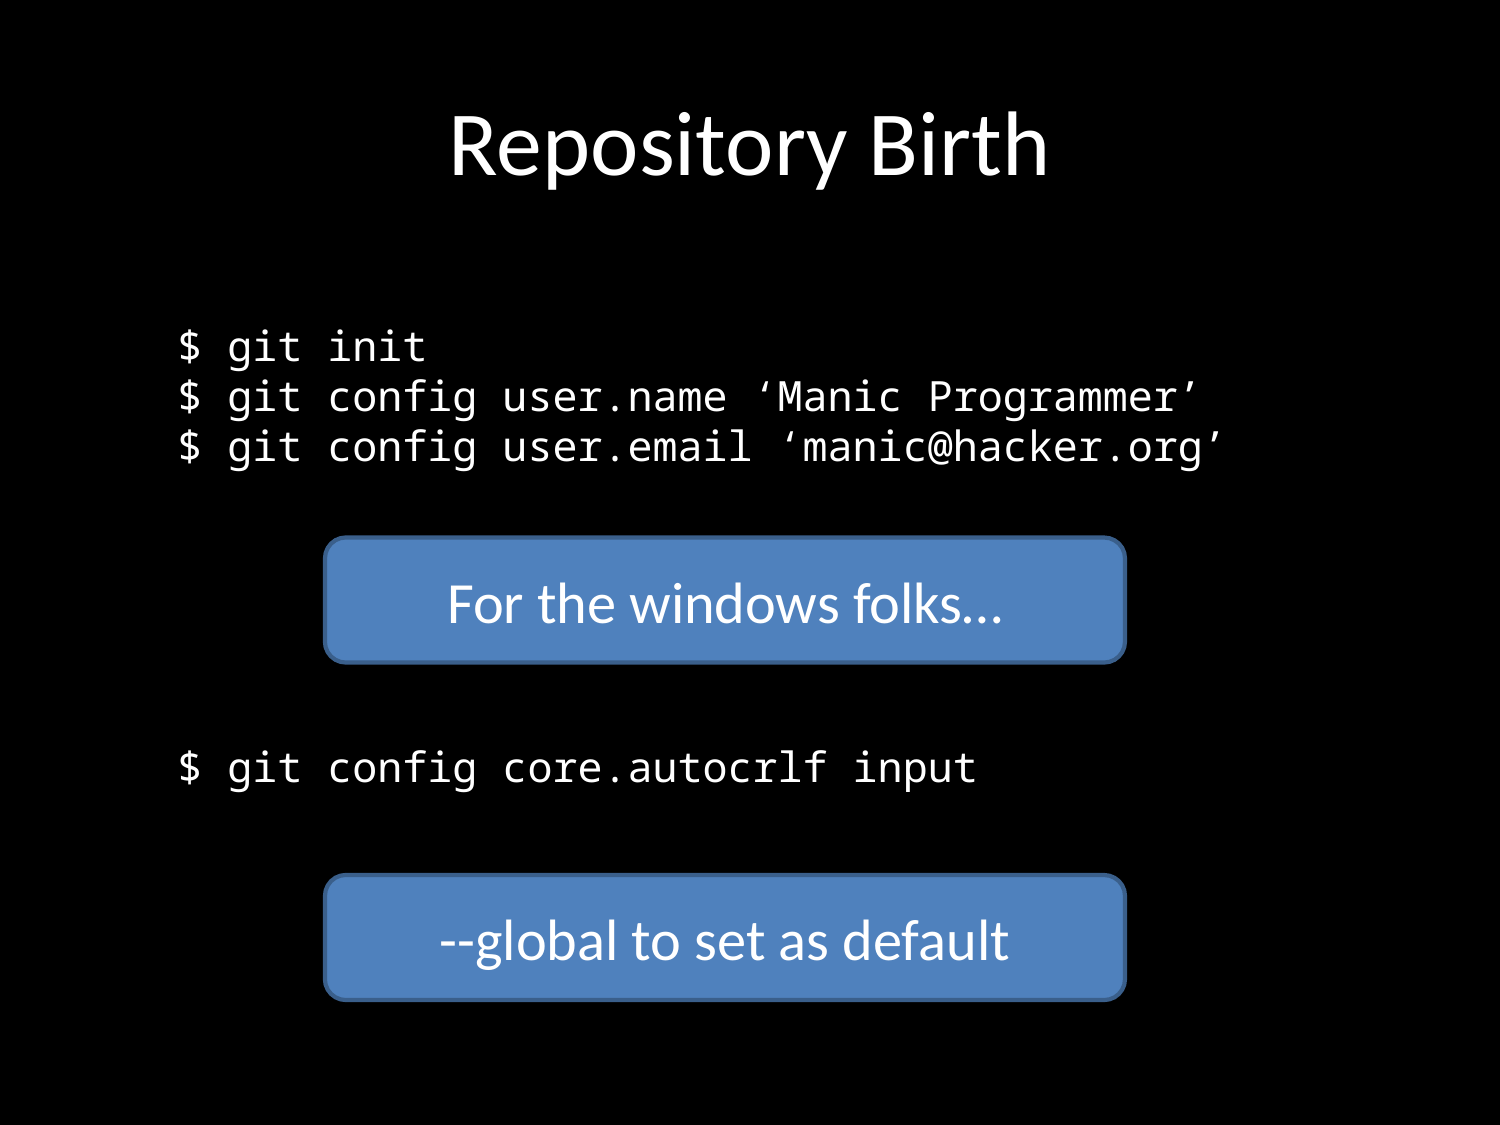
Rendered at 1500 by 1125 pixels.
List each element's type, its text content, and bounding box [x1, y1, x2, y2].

text_box For the windows folks… [322, 535, 1128, 665]
text_box --global to set as default [322, 872, 1128, 1003]
text_box $ git config core.autocrlf input [162, 733, 1388, 799]
title Repository Birth [75, 45, 1425, 233]
text_box $ git init $ git config user.name ‘Manic Programmer’ $ git config user.email ‘manic@hacker.org’ [162, 312, 1388, 478]
